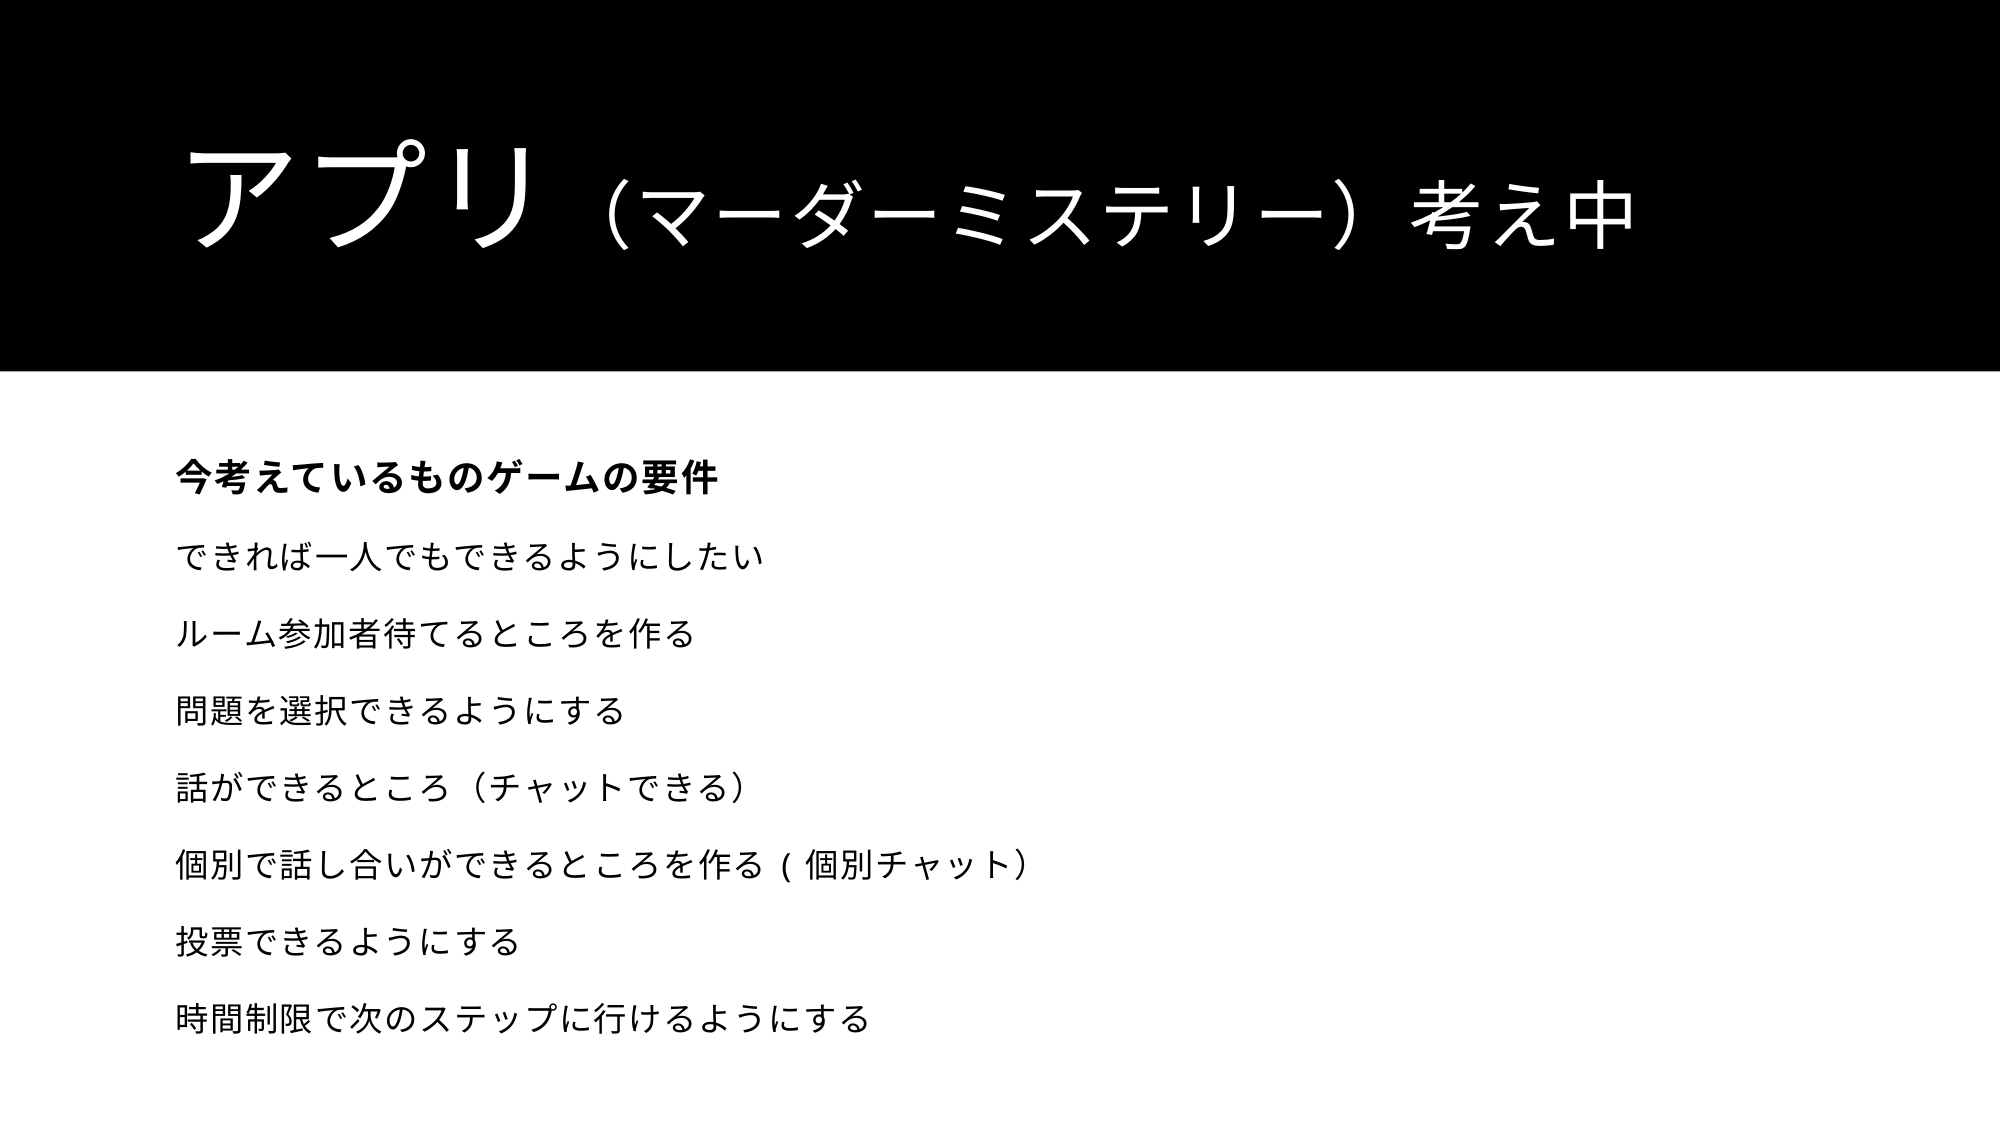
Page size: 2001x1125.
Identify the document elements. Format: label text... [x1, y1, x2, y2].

title アプリ（マーダーミステリー）考え中 [157, 52, 1842, 332]
list 今考えているものゲームの要件 できれば一人でもできるようにしたい ルーム参加者待てるところを作る 問題を選択できるようにする 話ができるところ（チャットできる） 個別で話し合いができるところを作る(個別チャット） 投票できるようにする 時間制限で次のステップに行けるようにする [157, 426, 1842, 1073]
